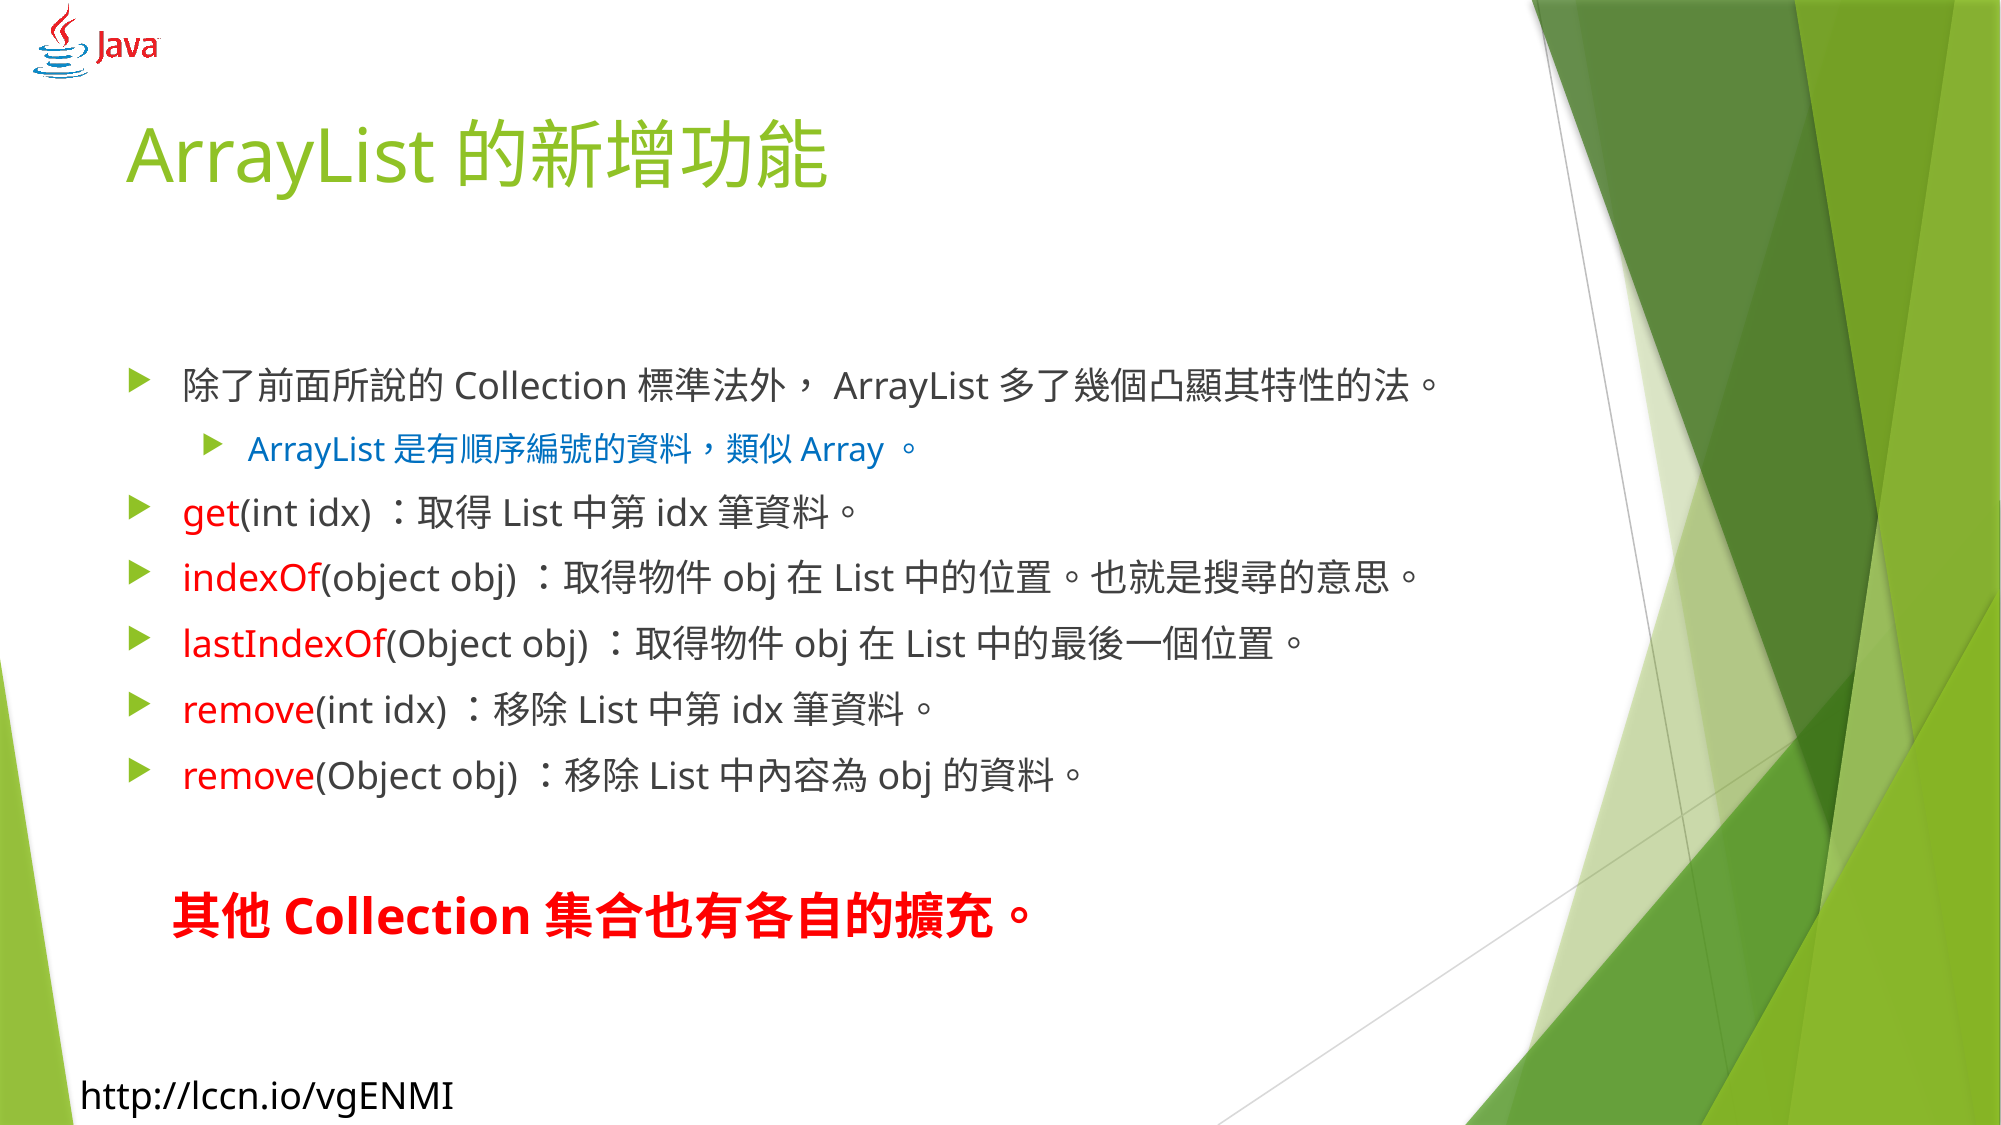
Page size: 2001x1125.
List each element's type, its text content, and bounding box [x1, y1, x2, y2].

list 除了前面所說的Collection標準法外，ArrayList多了幾個凸顯其特性的法。 ArrayList是有順序編號的資料，類似Array。 get(int idx)：取得List中第idx筆資料。 indexOf(object obj)：取得物件obj在List中的位置。也就是搜尋的意思。 lastIndexOf(Object obj)：取得物件obj在List中的最後一個位置。 remove(int idx)：移除List中第idx筆資料。 remove(Object obj)：移除List中內容為obj的資料。 [111, 354, 1522, 992]
text_box 其他Collection集合也有各自的擴充。 [156, 877, 1060, 953]
title ArrayList的新增功能 [111, 99, 1522, 317]
picture [27, 1, 165, 79]
